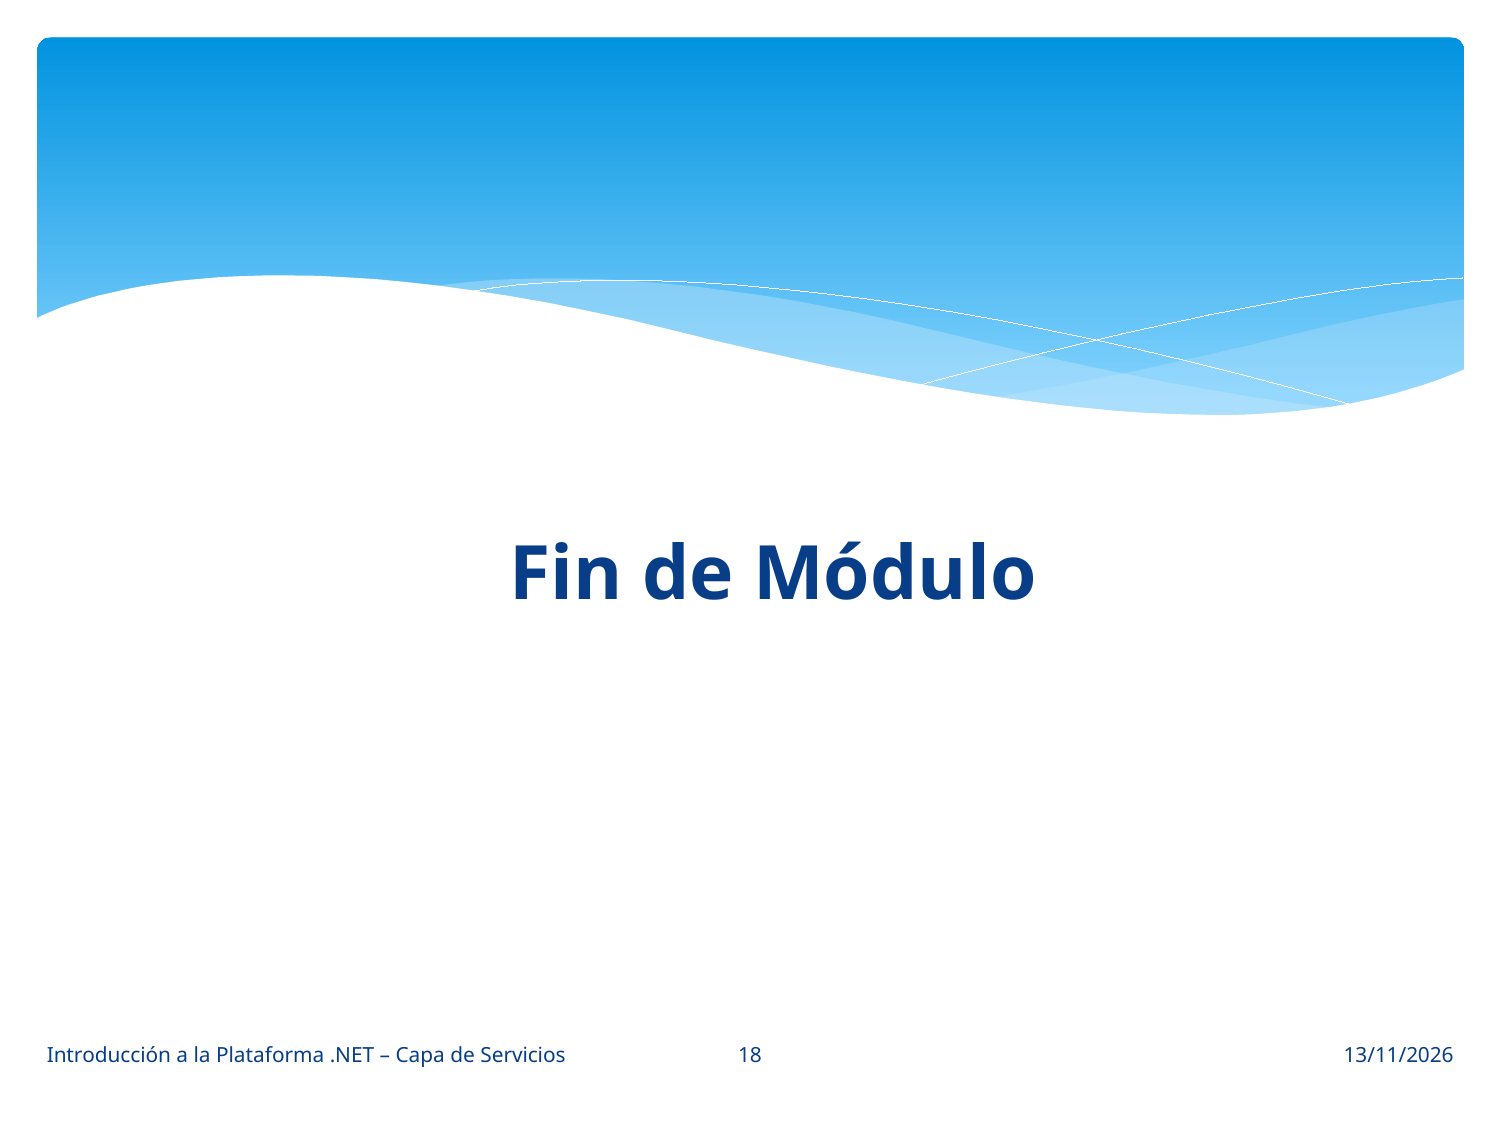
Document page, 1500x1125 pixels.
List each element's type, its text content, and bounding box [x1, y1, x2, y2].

slide_number 18 [654, 1025, 846, 1086]
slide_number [847, 1025, 1469, 1086]
footer Introducción a la Plataforma .NET – Capa de Servicios [31, 1025, 653, 1086]
text_box Fin de Módulo [494, 516, 1052, 622]
